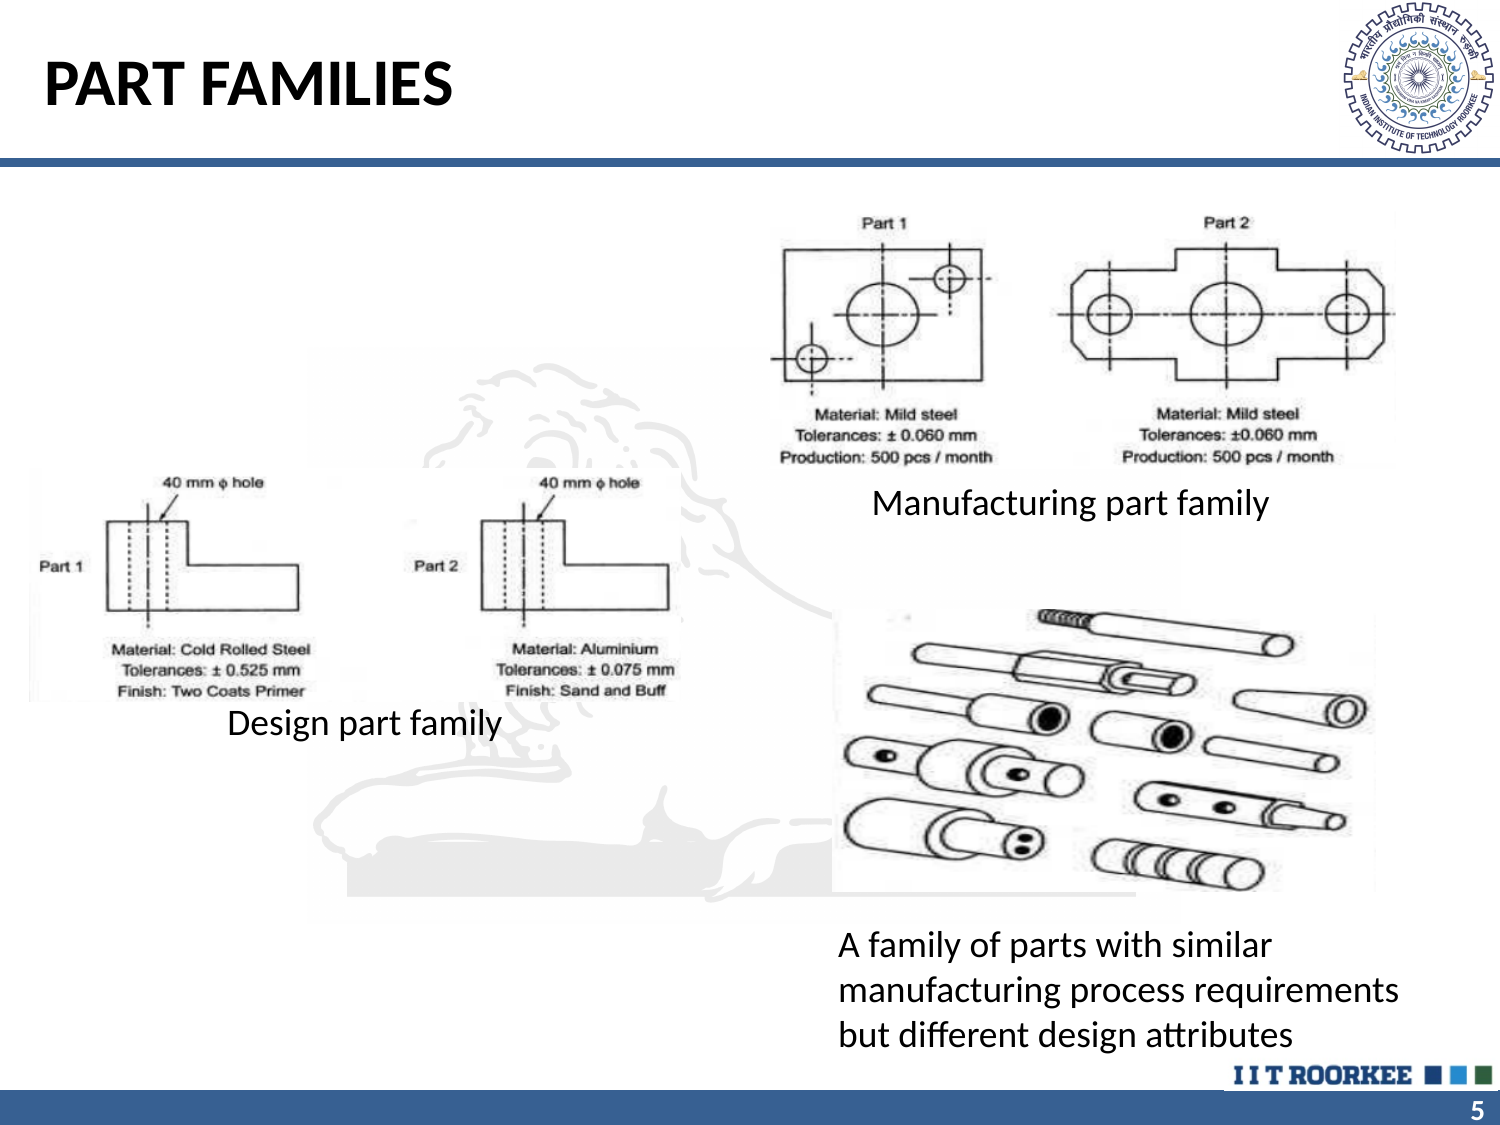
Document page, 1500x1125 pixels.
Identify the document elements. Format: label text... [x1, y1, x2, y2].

picture [1339, 0, 1500, 158]
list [29, 467, 682, 703]
text_box Manufacturing part family [856, 476, 1352, 530]
text_box A family of parts with similar manufacturing process requirements but different design attributes [823, 913, 1429, 1063]
picture [307, 211, 1396, 924]
text_box Design part family [212, 690, 710, 750]
picture [1224, 1057, 1498, 1091]
title PART FAMILIES [29, 33, 1185, 125]
